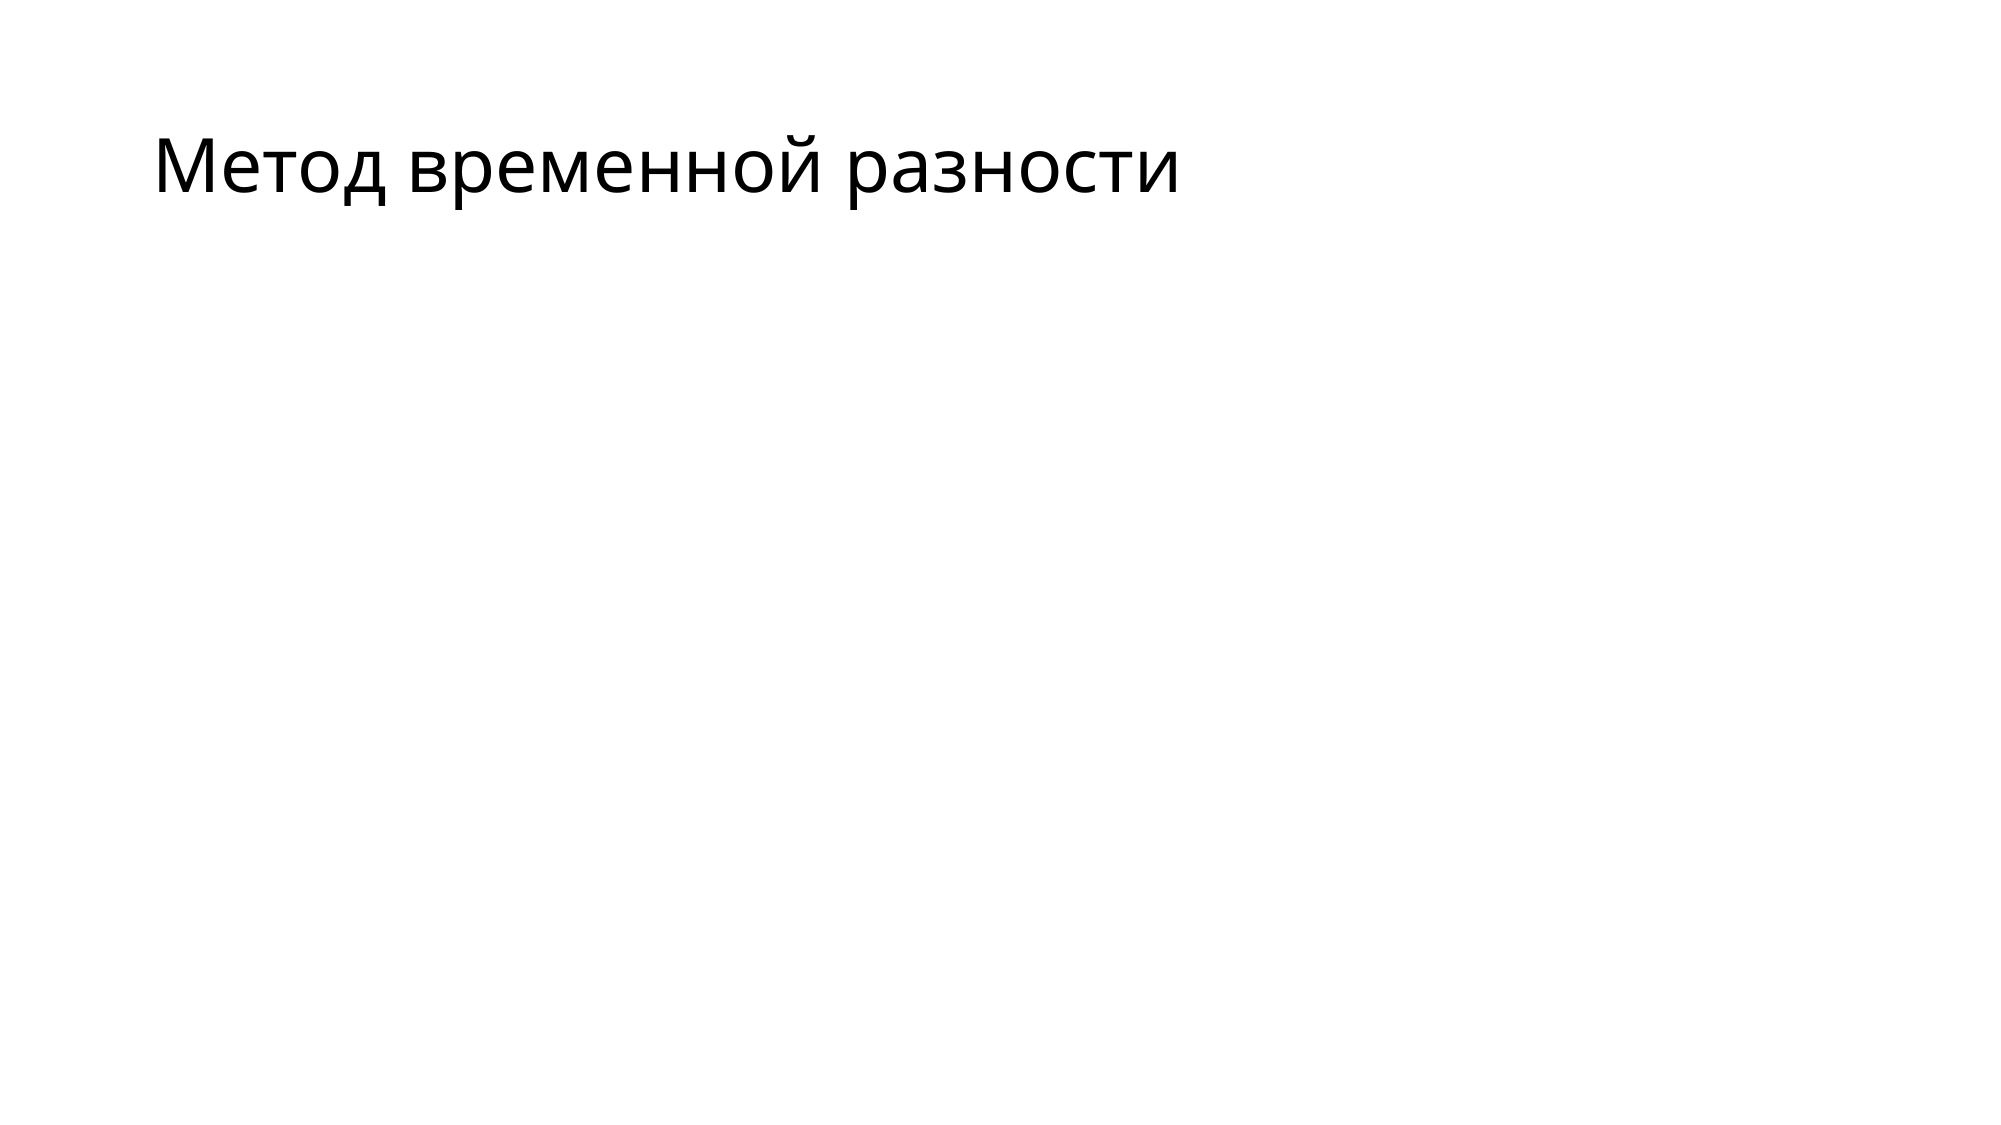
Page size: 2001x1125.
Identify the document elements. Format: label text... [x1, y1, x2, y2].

title Метод временной разности [137, 59, 1863, 278]
